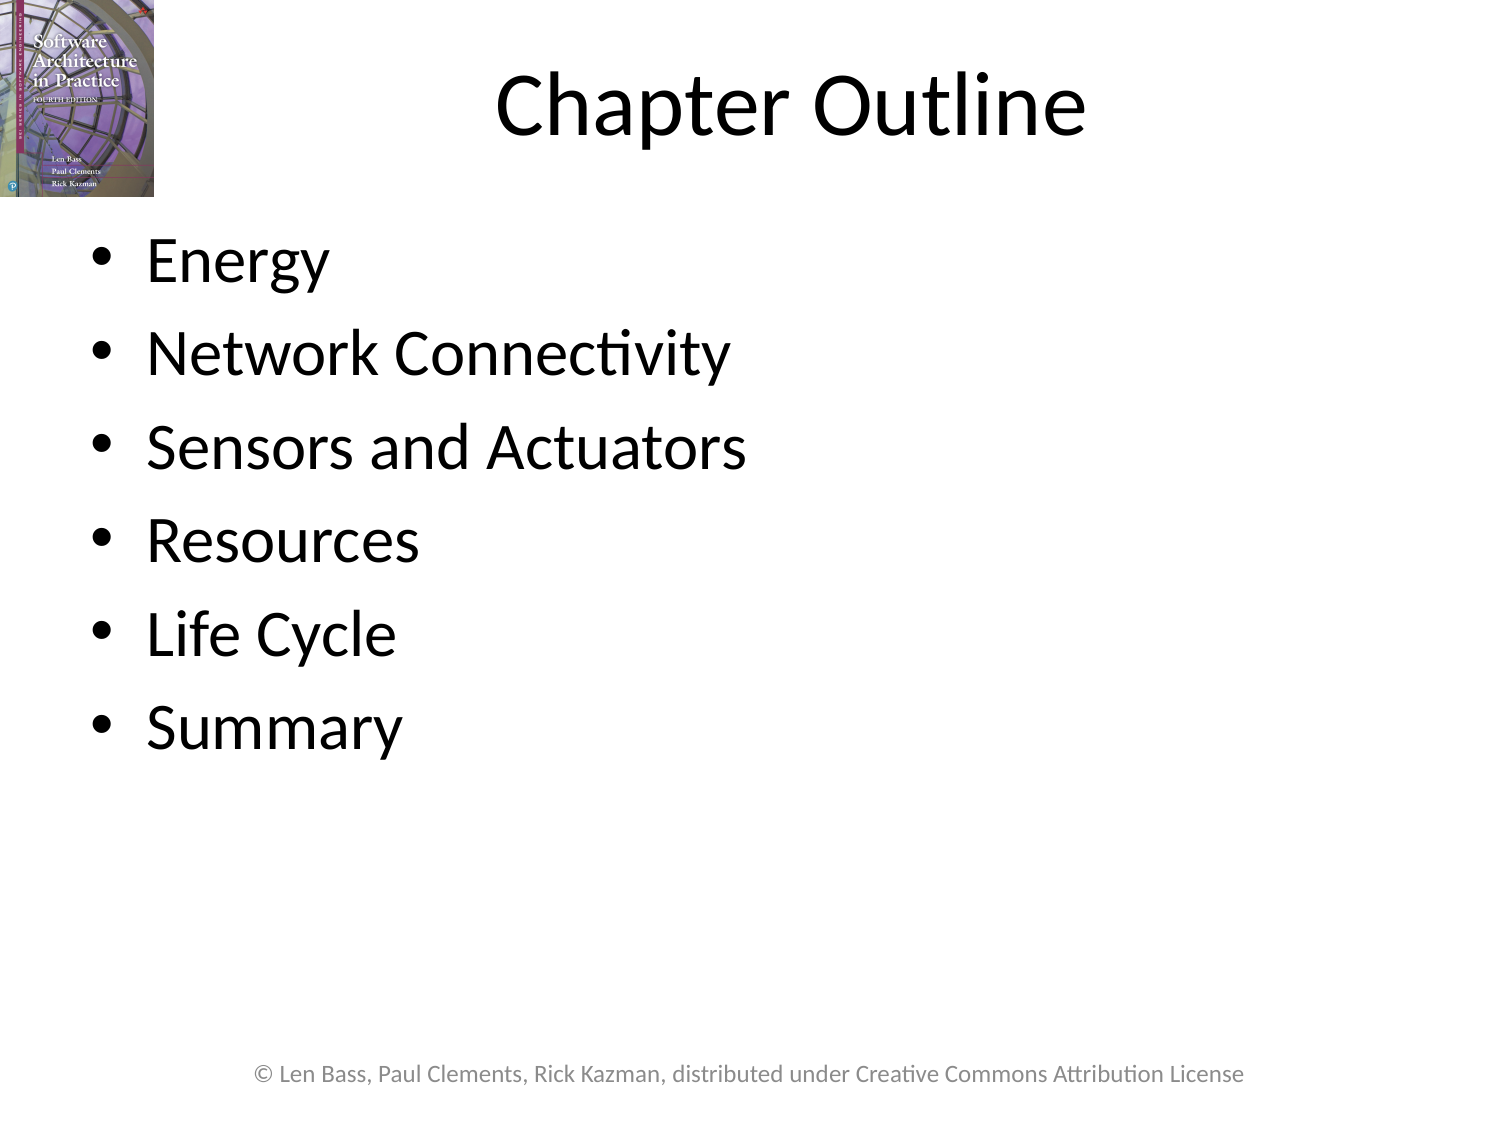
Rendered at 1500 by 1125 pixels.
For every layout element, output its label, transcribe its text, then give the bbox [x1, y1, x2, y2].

title Chapter Outline [159, 45, 1425, 173]
footer © Len Bass, Paul Clements, Rick Kazman, distributed under Creative Commons Attribution License [230, 1042, 1270, 1103]
picture [0, 0, 154, 197]
list Energy Network Connectivity Sensors and Actuators Resources Life Cycle Summary [75, 208, 1425, 1005]
